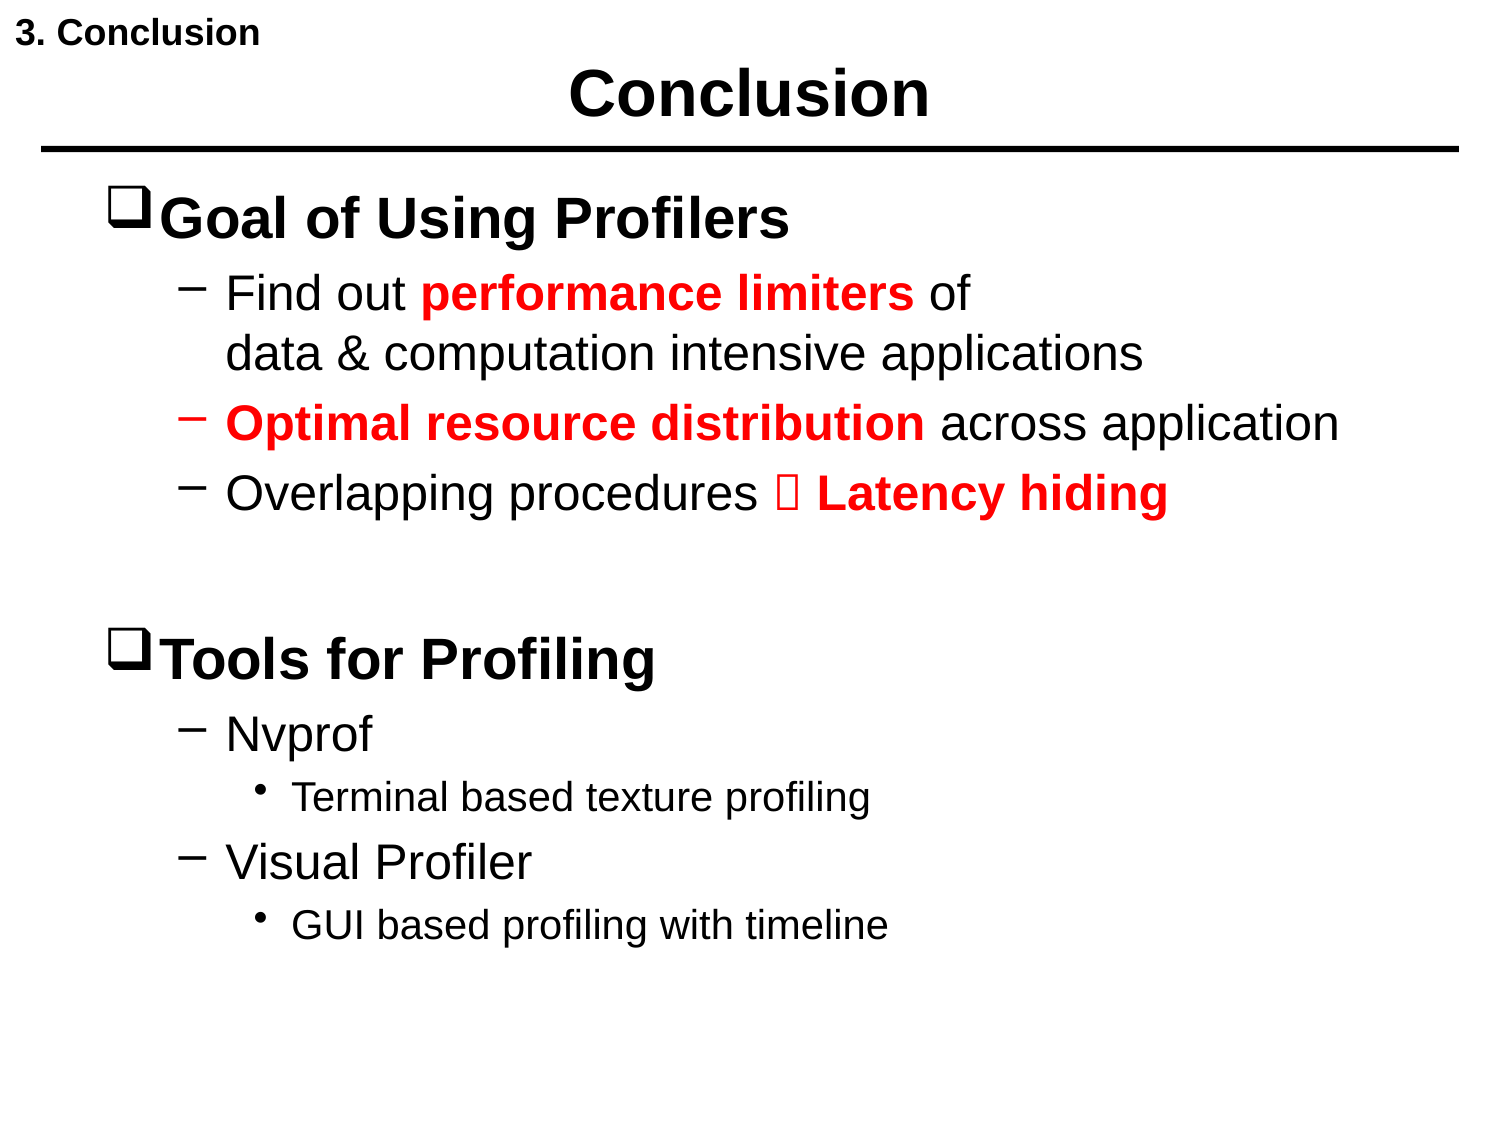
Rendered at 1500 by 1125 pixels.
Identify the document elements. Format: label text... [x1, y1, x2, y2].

subtitle 3. Conclusion [0, 0, 797, 47]
list Goal of Using Profilers Find out performance limiters of data & computation intensive applications Optimal resource distribution across application Overlapping procedures  Latency hiding Tools for Profiling Nvprof Terminal based texture profiling Visual Profiler GUI based profiling with timeline [88, 172, 1424, 1102]
title Conclusion [35, 42, 1465, 137]
